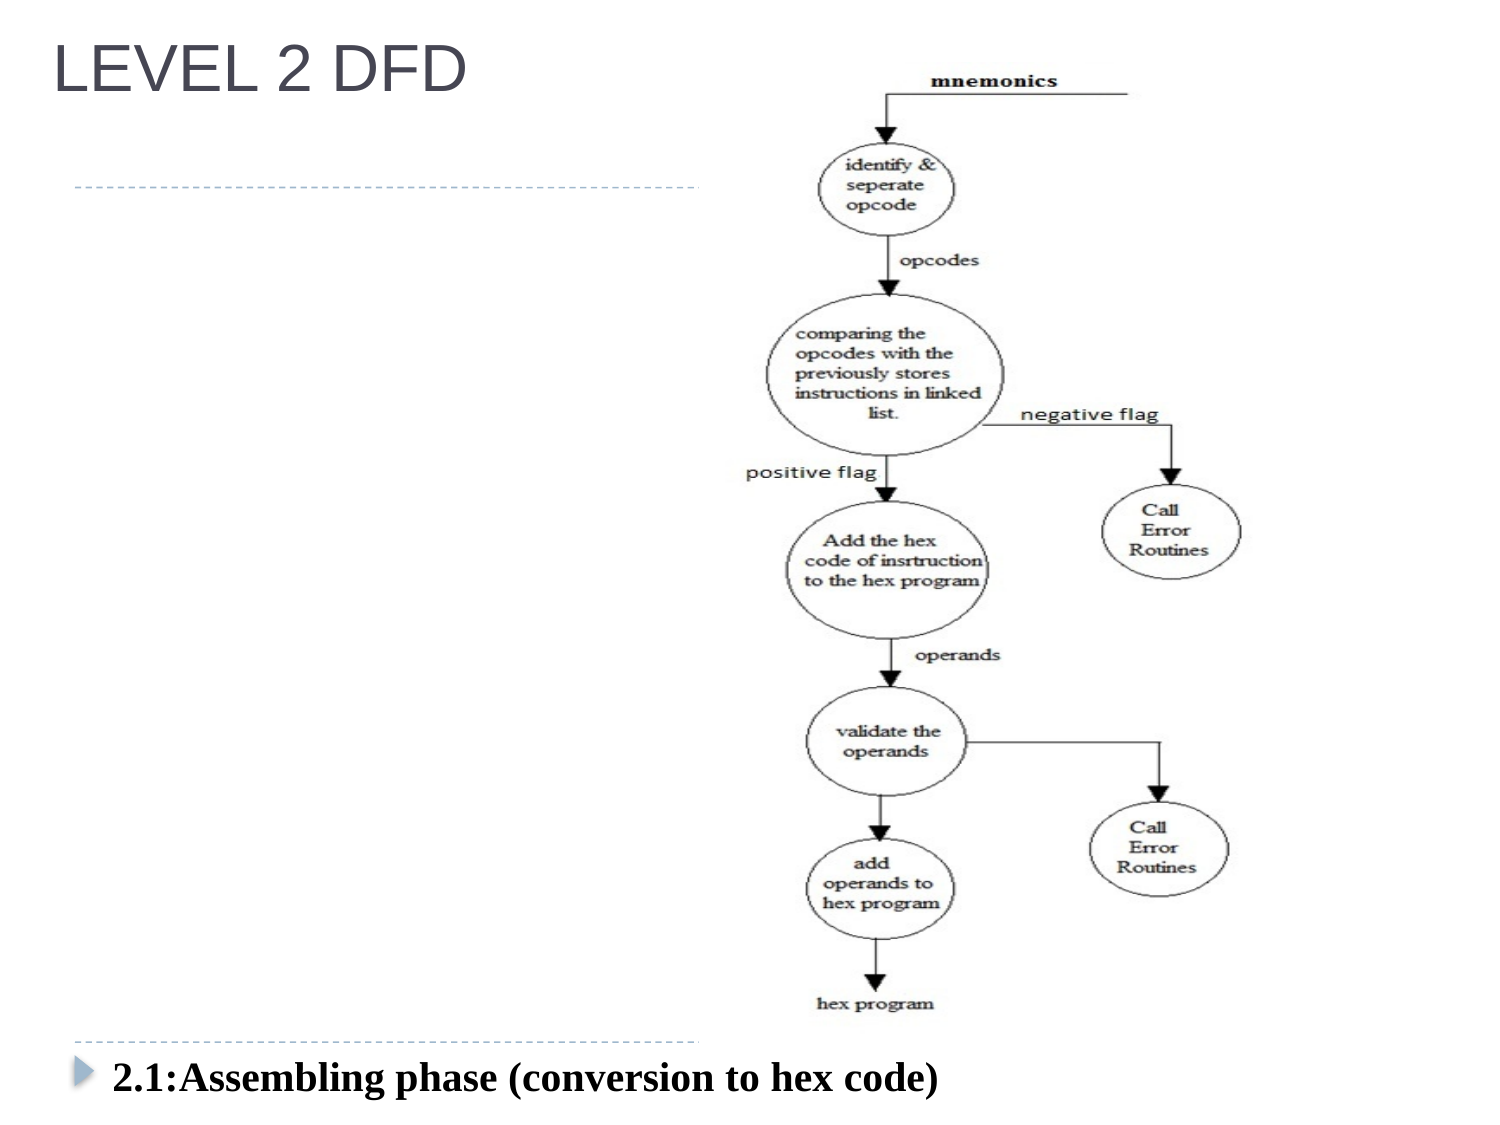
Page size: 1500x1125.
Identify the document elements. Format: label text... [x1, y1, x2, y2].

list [699, 62, 1426, 1051]
title LEVEL 2 DFD [37, 0, 1375, 113]
text_box 2.1:Assembling phase (conversion to hex code) [97, 1042, 1260, 1107]
